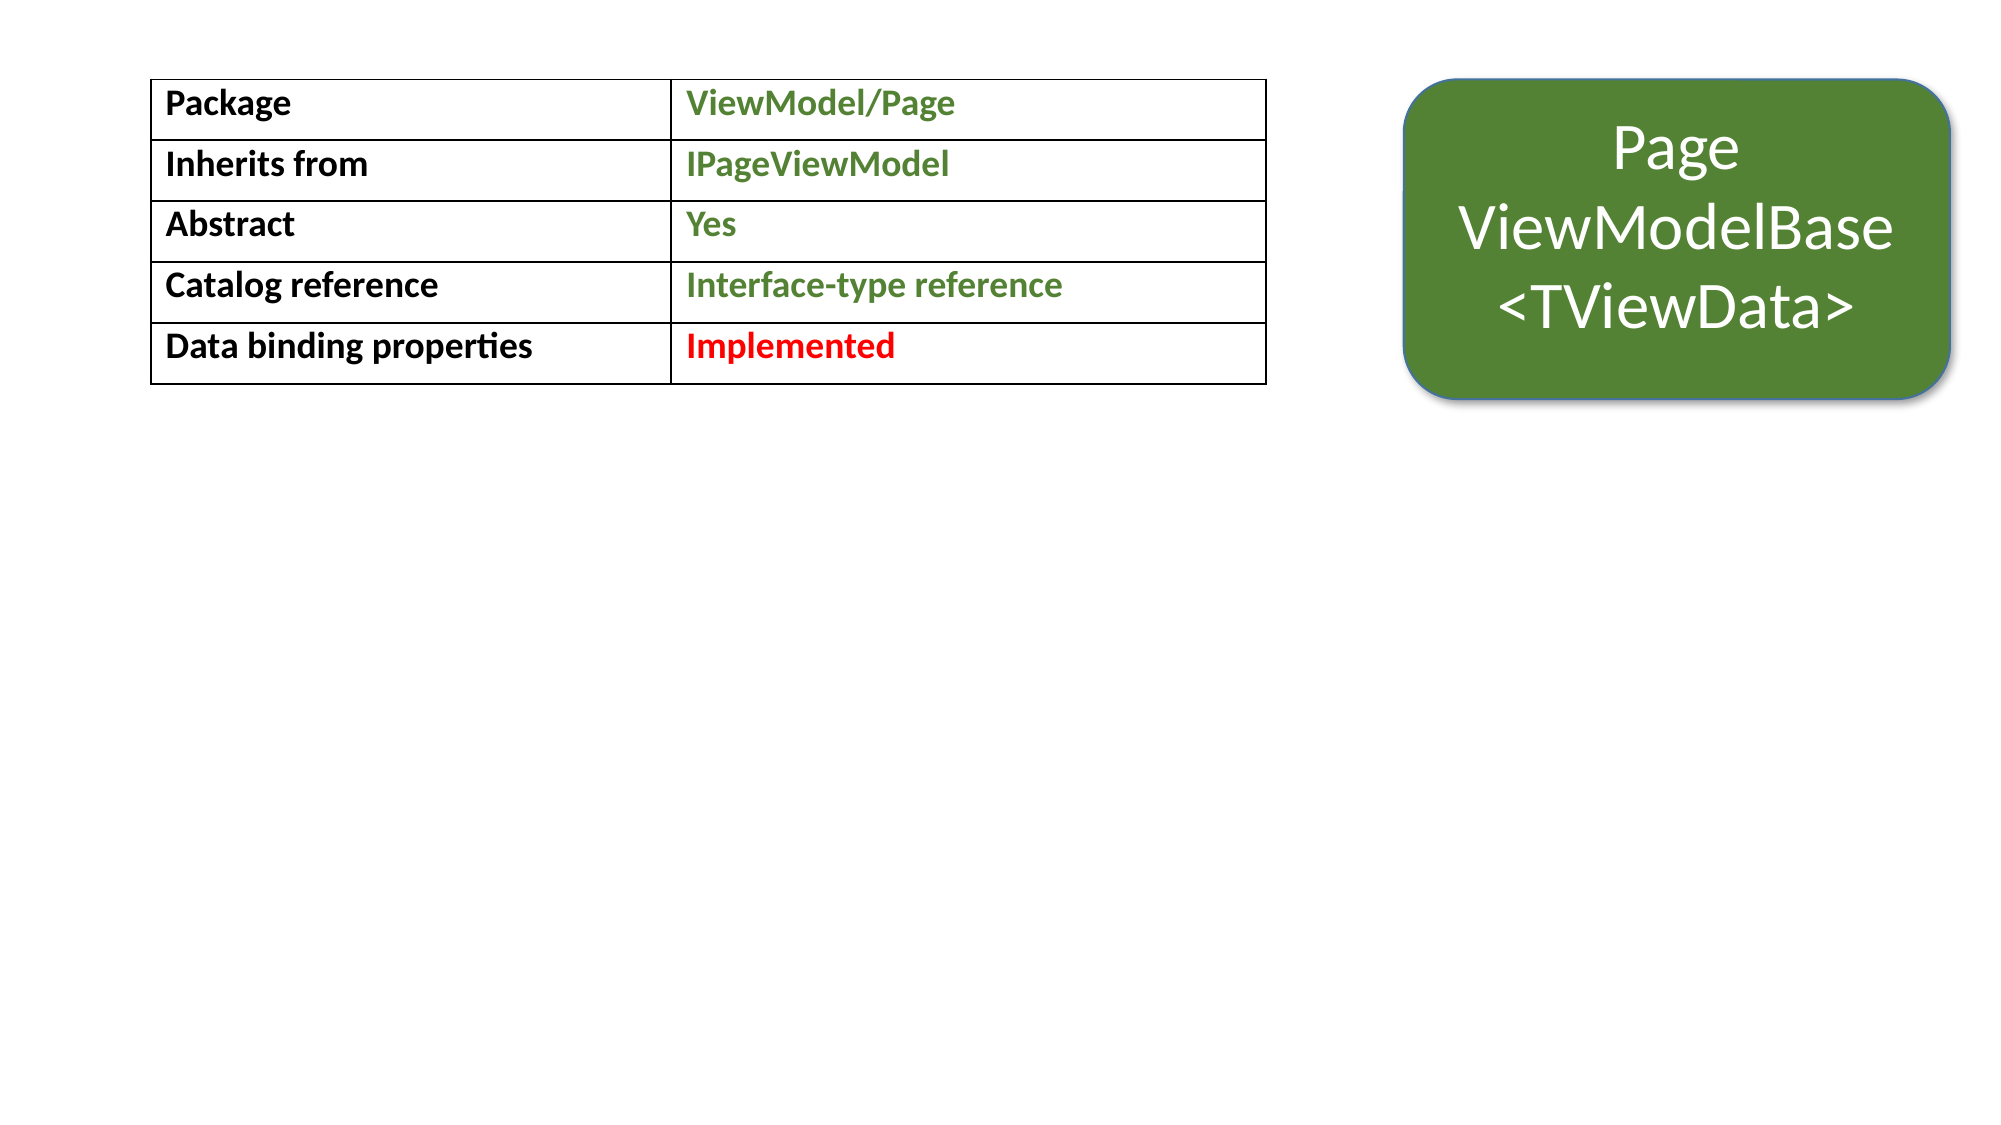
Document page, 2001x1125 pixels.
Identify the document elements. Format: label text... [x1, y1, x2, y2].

table_cell Catalog reference [152, 263, 670, 322]
table_cell IPageViewModel [672, 141, 1265, 200]
table_cell Inherits from [152, 141, 670, 200]
table_cell Abstract [152, 202, 670, 261]
table_cell Yes [672, 202, 1265, 261]
table_cell Interface-type reference [672, 263, 1265, 322]
table_cell Data binding properties [152, 324, 670, 383]
table_header ViewModel/Page [672, 80, 1265, 139]
text_box Page ViewModelBase <TViewData> [1402, 78, 1951, 401]
table_header Package [152, 80, 670, 139]
table_cell Implemented [672, 324, 1265, 383]
